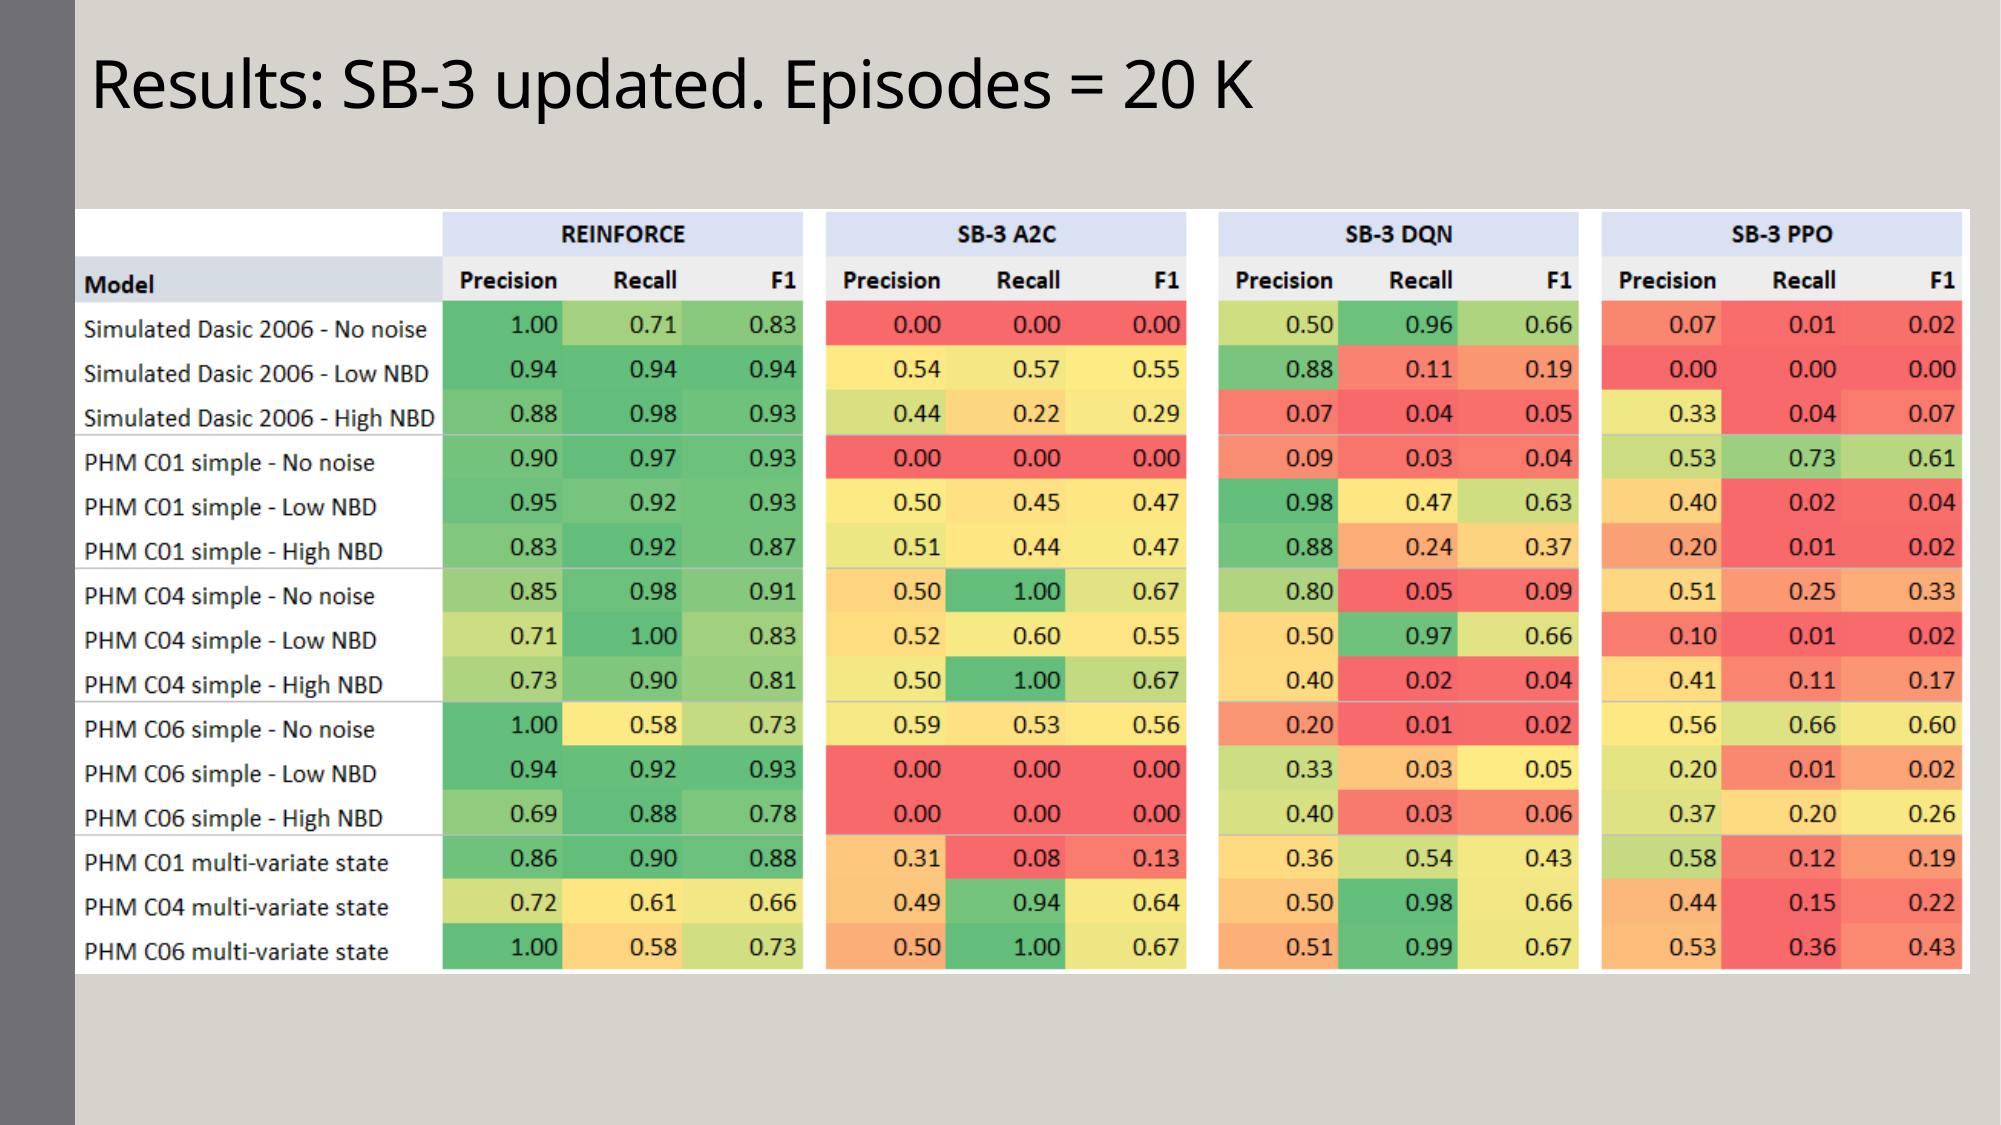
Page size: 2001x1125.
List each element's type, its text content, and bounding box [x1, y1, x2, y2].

text_box [76, 0, 2000, 1125]
title Results: SB-3 updated. Episodes = 20 K [76, 0, 1826, 130]
picture [75, 208, 1971, 975]
text_box [0, 0, 76, 1125]
